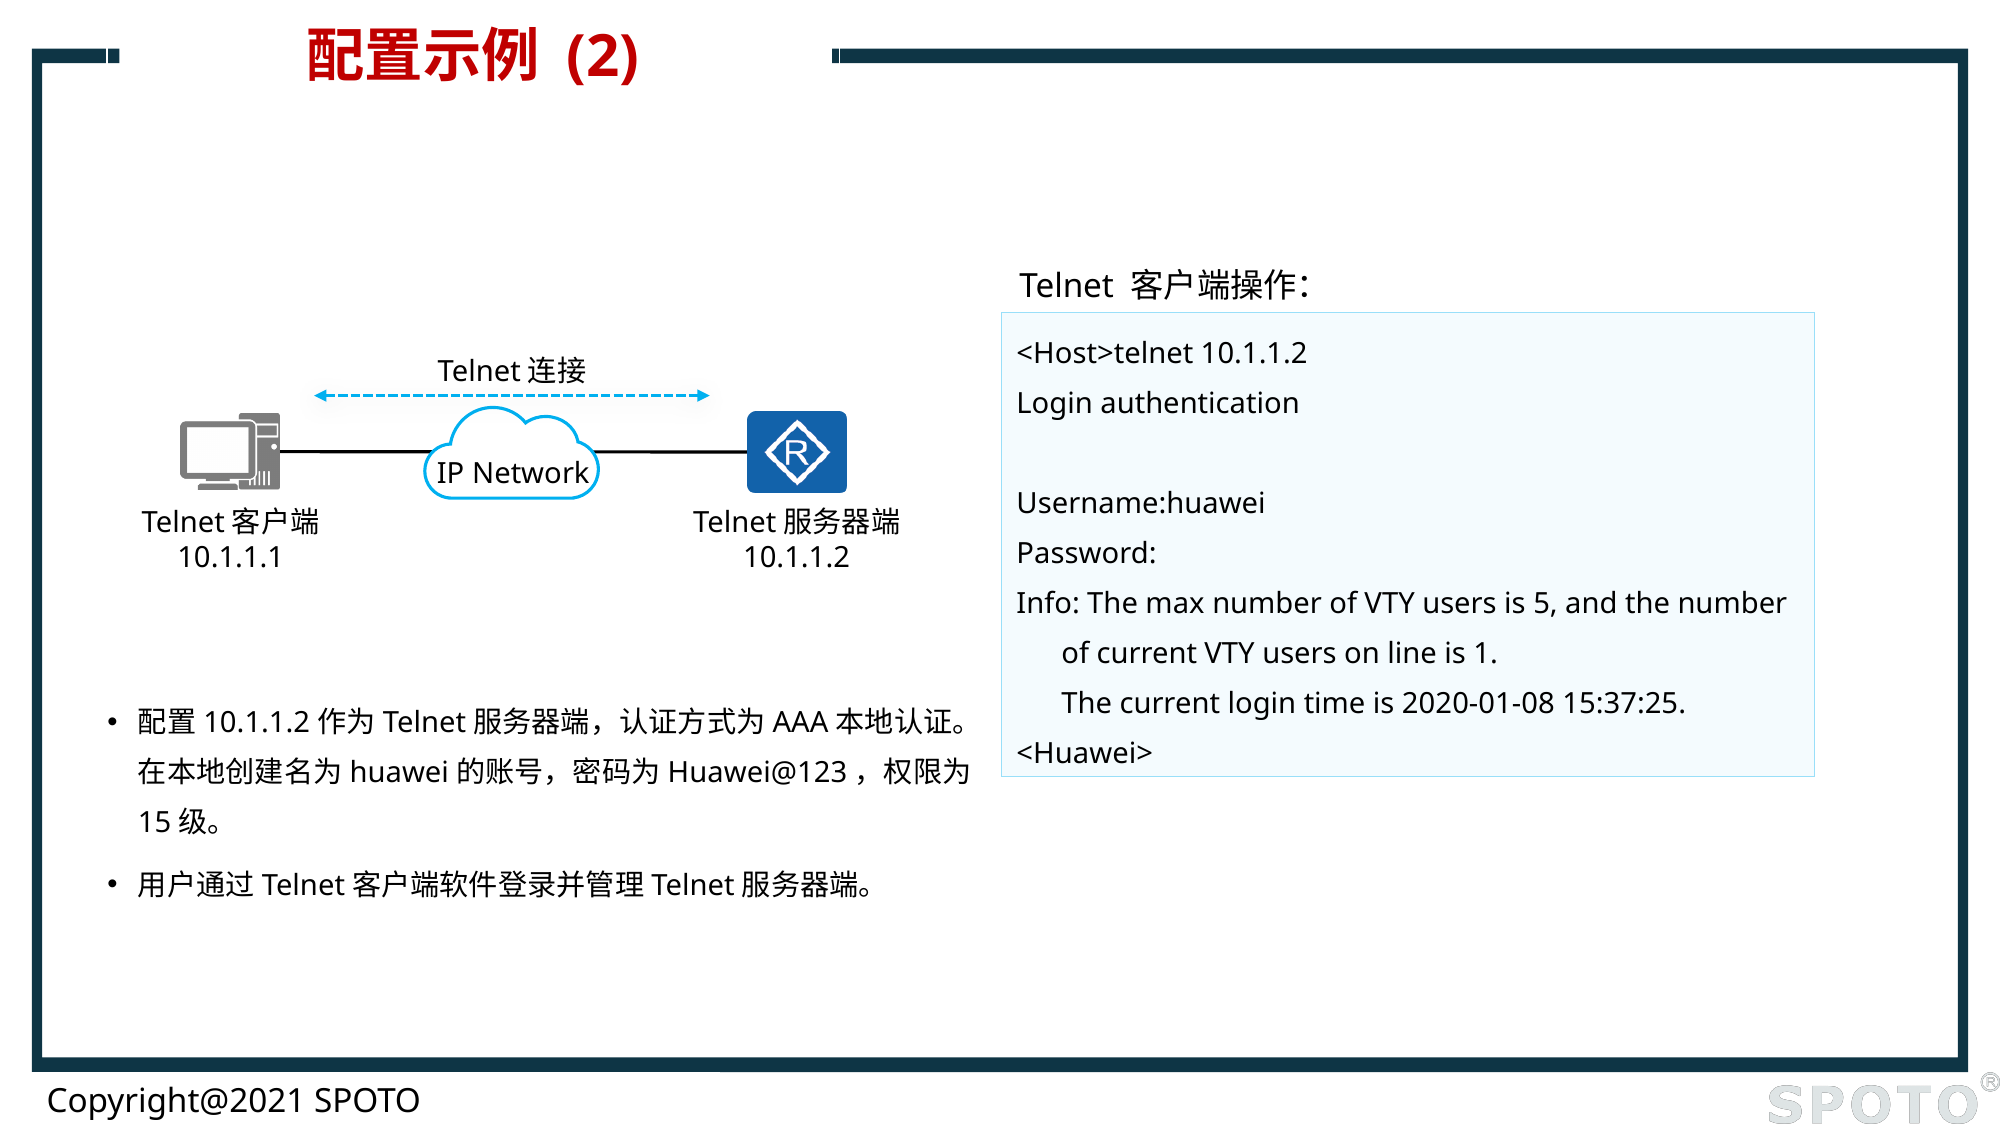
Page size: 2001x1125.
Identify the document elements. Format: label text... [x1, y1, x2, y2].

text_box Telnet连接 [423, 345, 602, 395]
text_box Telnet服务器端 10.1.1.2 [678, 495, 916, 581]
text_box Telnet客户端 10.1.1.1 [126, 495, 335, 581]
text_box Telnet 客户端操作： [1004, 256, 1346, 312]
title 配置示例 (2) [106, 2, 840, 112]
text_box <Host>telnet 10.1.1.2 Login authentication Username:huawei Password: Info: The max number of VTY users is 5, and the number of current VTY users on line is 1. The current login time is 2020-01-08 15:37:25. <Huawei> [1001, 312, 1815, 777]
picture [180, 413, 280, 490]
picture [747, 411, 847, 493]
text_box 配置10.1.1.2作为Telnet服务器端，认证方式为AAA本地认证。在本地创建名为huawei的账号，密码为Huawei@123，权限为15级。 用户通过Telnet客户端软件登录并管理Telnet服务器端。 [92, 681, 1000, 909]
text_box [422, 407, 604, 499]
